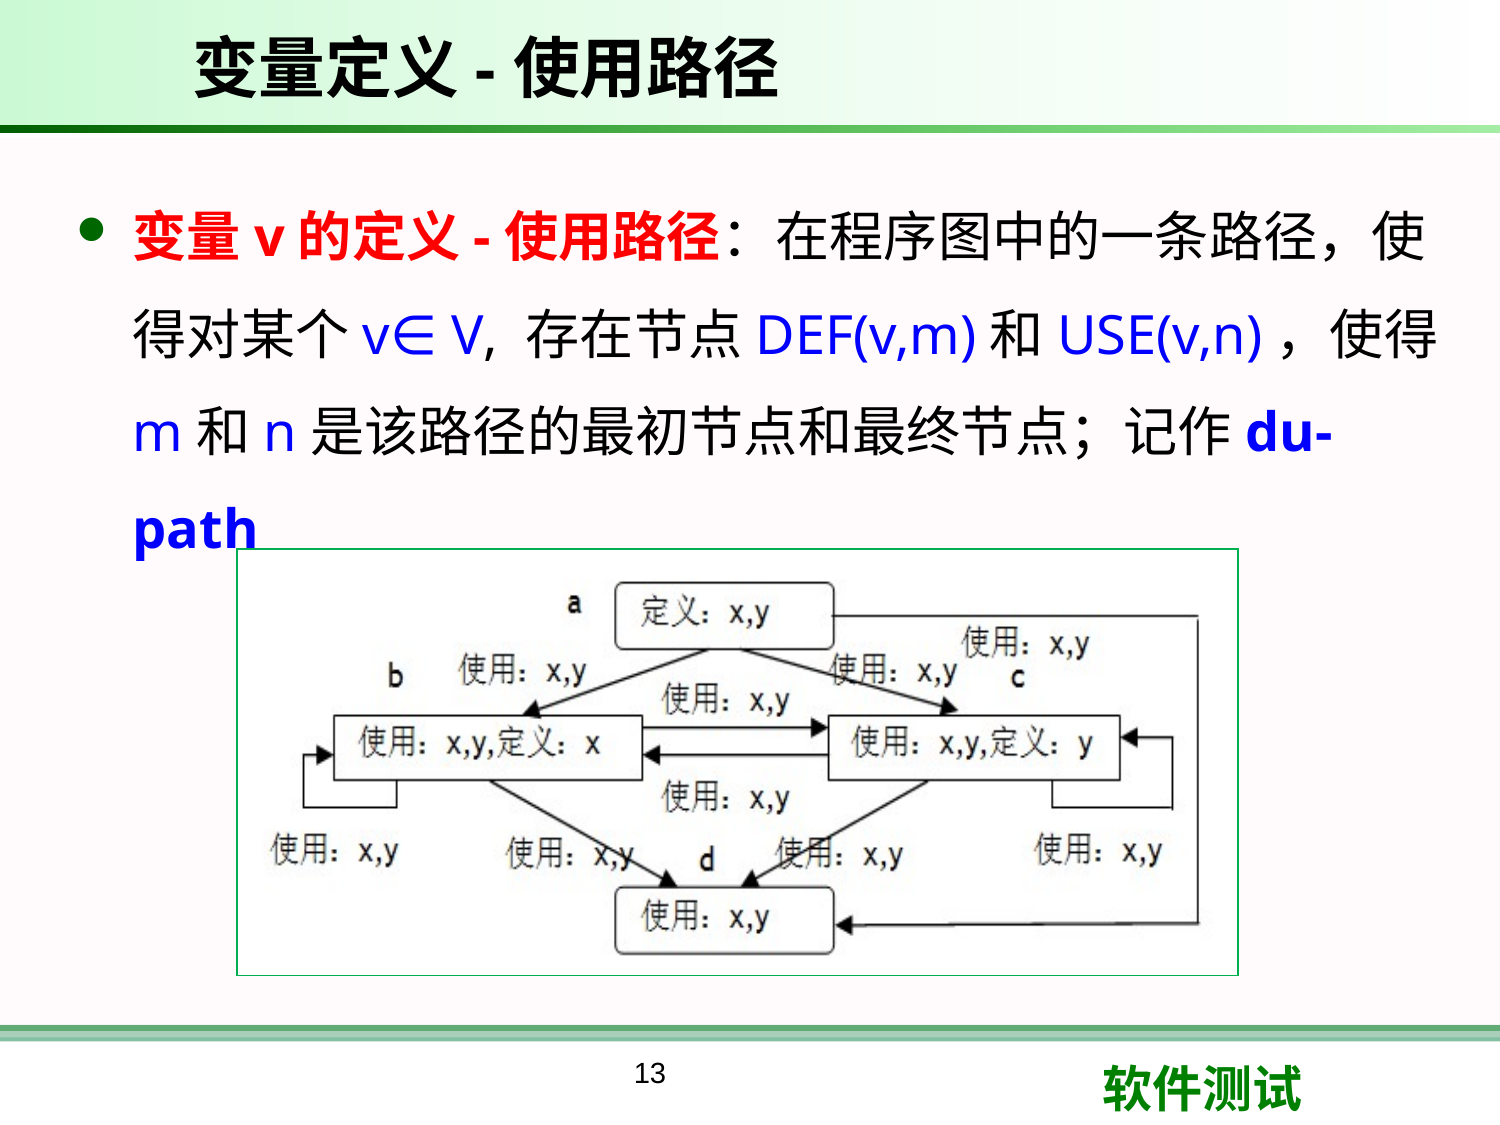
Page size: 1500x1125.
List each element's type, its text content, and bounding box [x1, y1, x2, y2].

picture [237, 549, 1238, 976]
footer 13 [412, 1046, 888, 1125]
list 变量v的定义-使用路径：在程序图中的一条路径，使得对某个v∈ V, 存在节点DEF(v,m)和USE(v,n)，使得m和n是该路径的最初节点和最终节点；记作du-path [58, 162, 1463, 1001]
title 变量定义-使用路径 [176, 12, 1223, 119]
